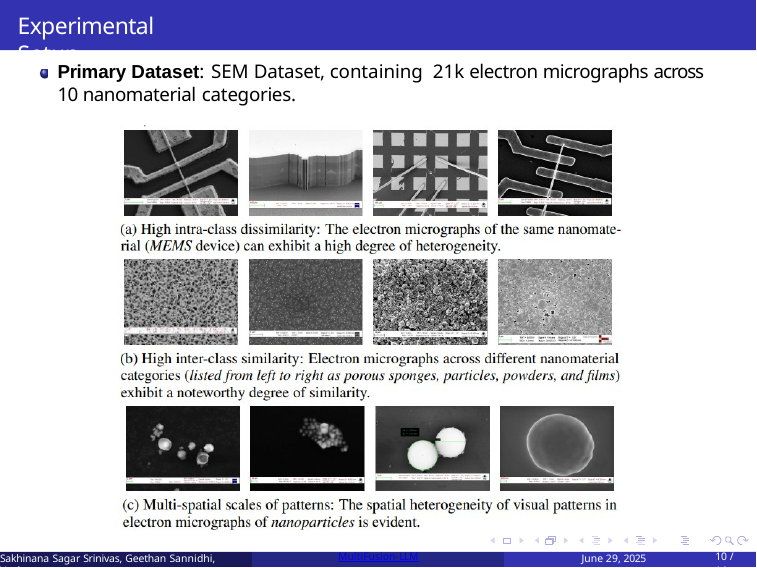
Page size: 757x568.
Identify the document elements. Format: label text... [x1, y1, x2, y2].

text_box Primary Dataset: SEM Dataset, containing 21k electron micrographs across 10 nanomaterial categories. [55, 58, 712, 106]
picture [38, 69, 49, 79]
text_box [0, 551, 757, 568]
title Experimental Setup [15, 9, 207, 107]
text_box [0, 0, 756, 51]
picture [118, 125, 621, 530]
